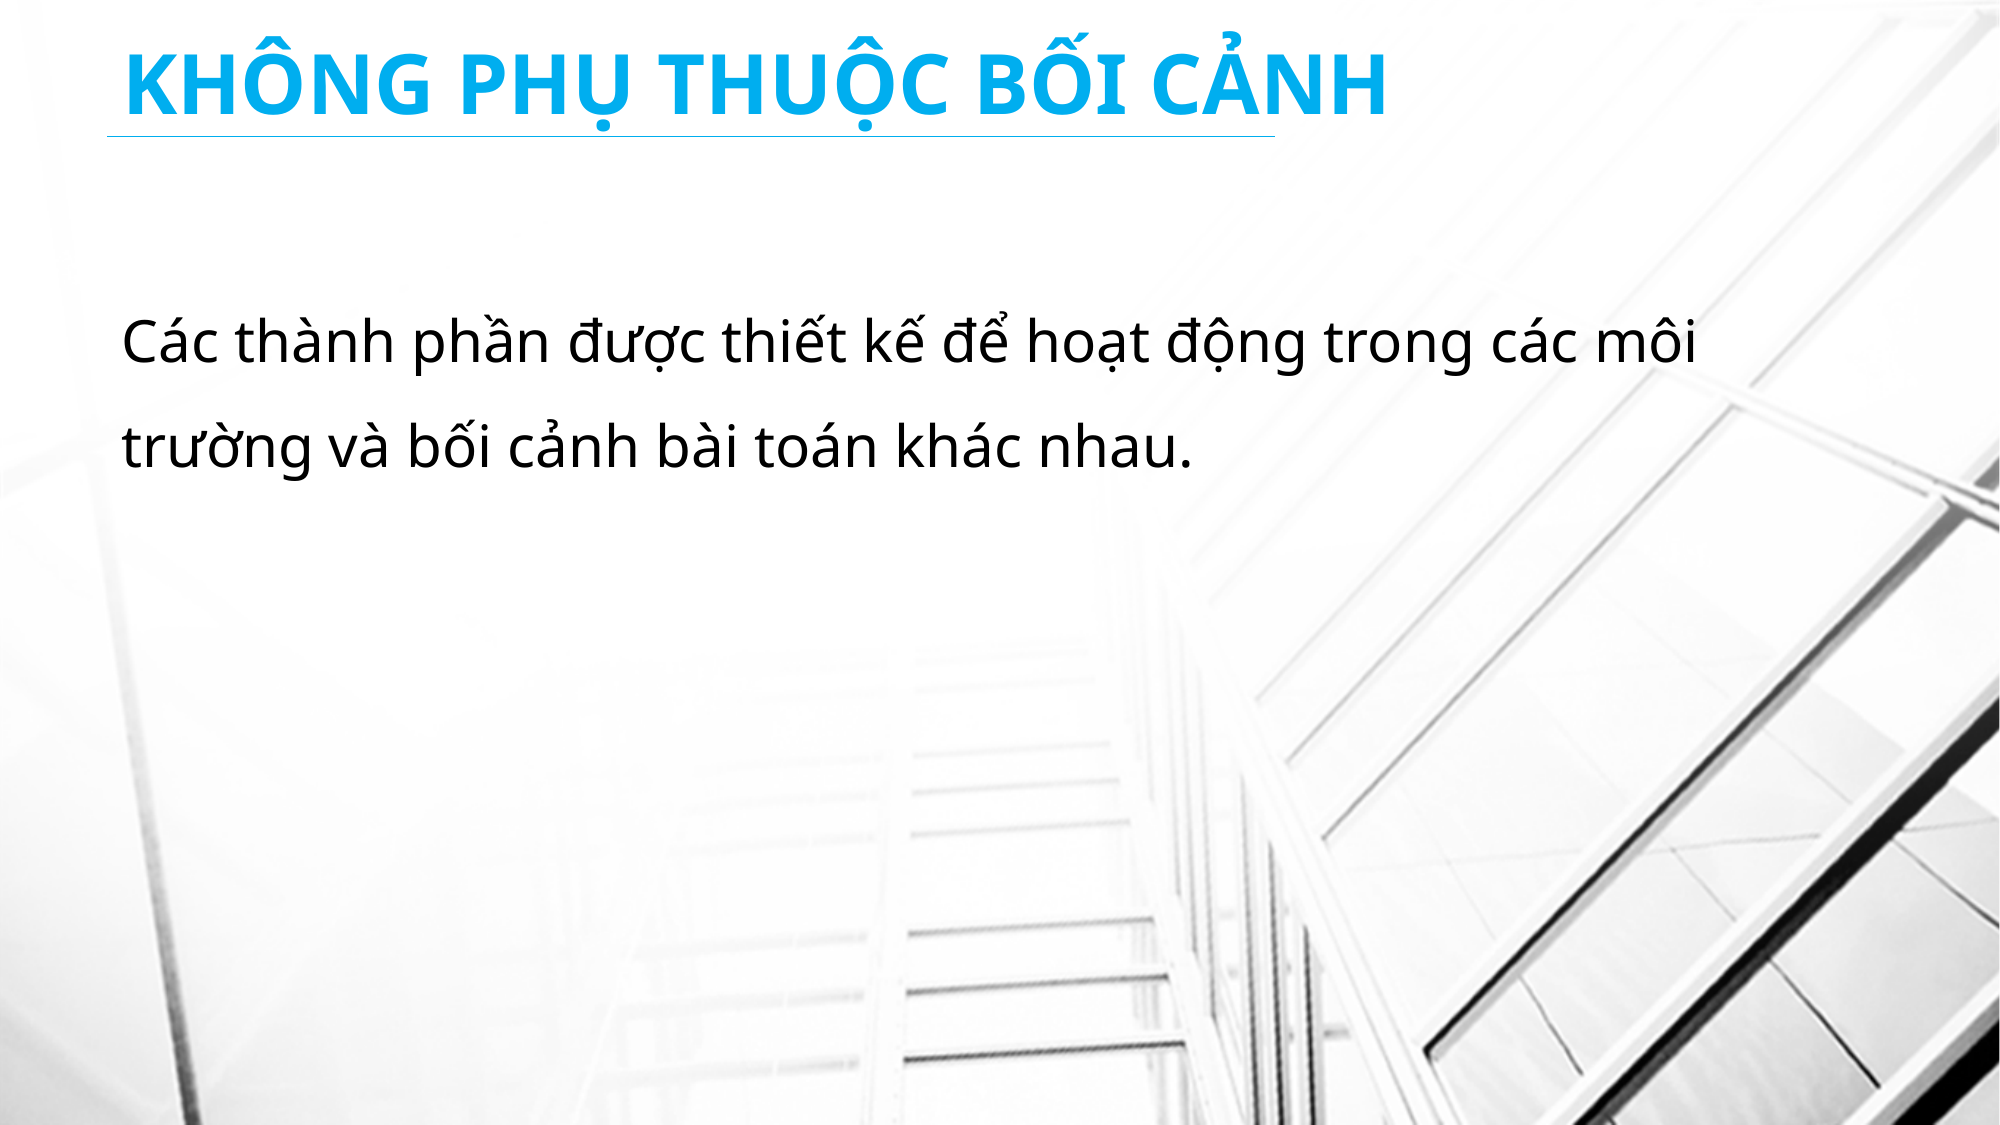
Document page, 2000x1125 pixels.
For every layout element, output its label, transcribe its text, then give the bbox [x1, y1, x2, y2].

text_box Các thành phần được thiết kế để hoạt động trong các môi trường và bối cảnh bài toán khác nhau. [107, 261, 1769, 689]
title KHÔNG PHỤ THUỘC BỐI CẢNH [107, 13, 1461, 139]
picture [0, 0, 2000, 1125]
